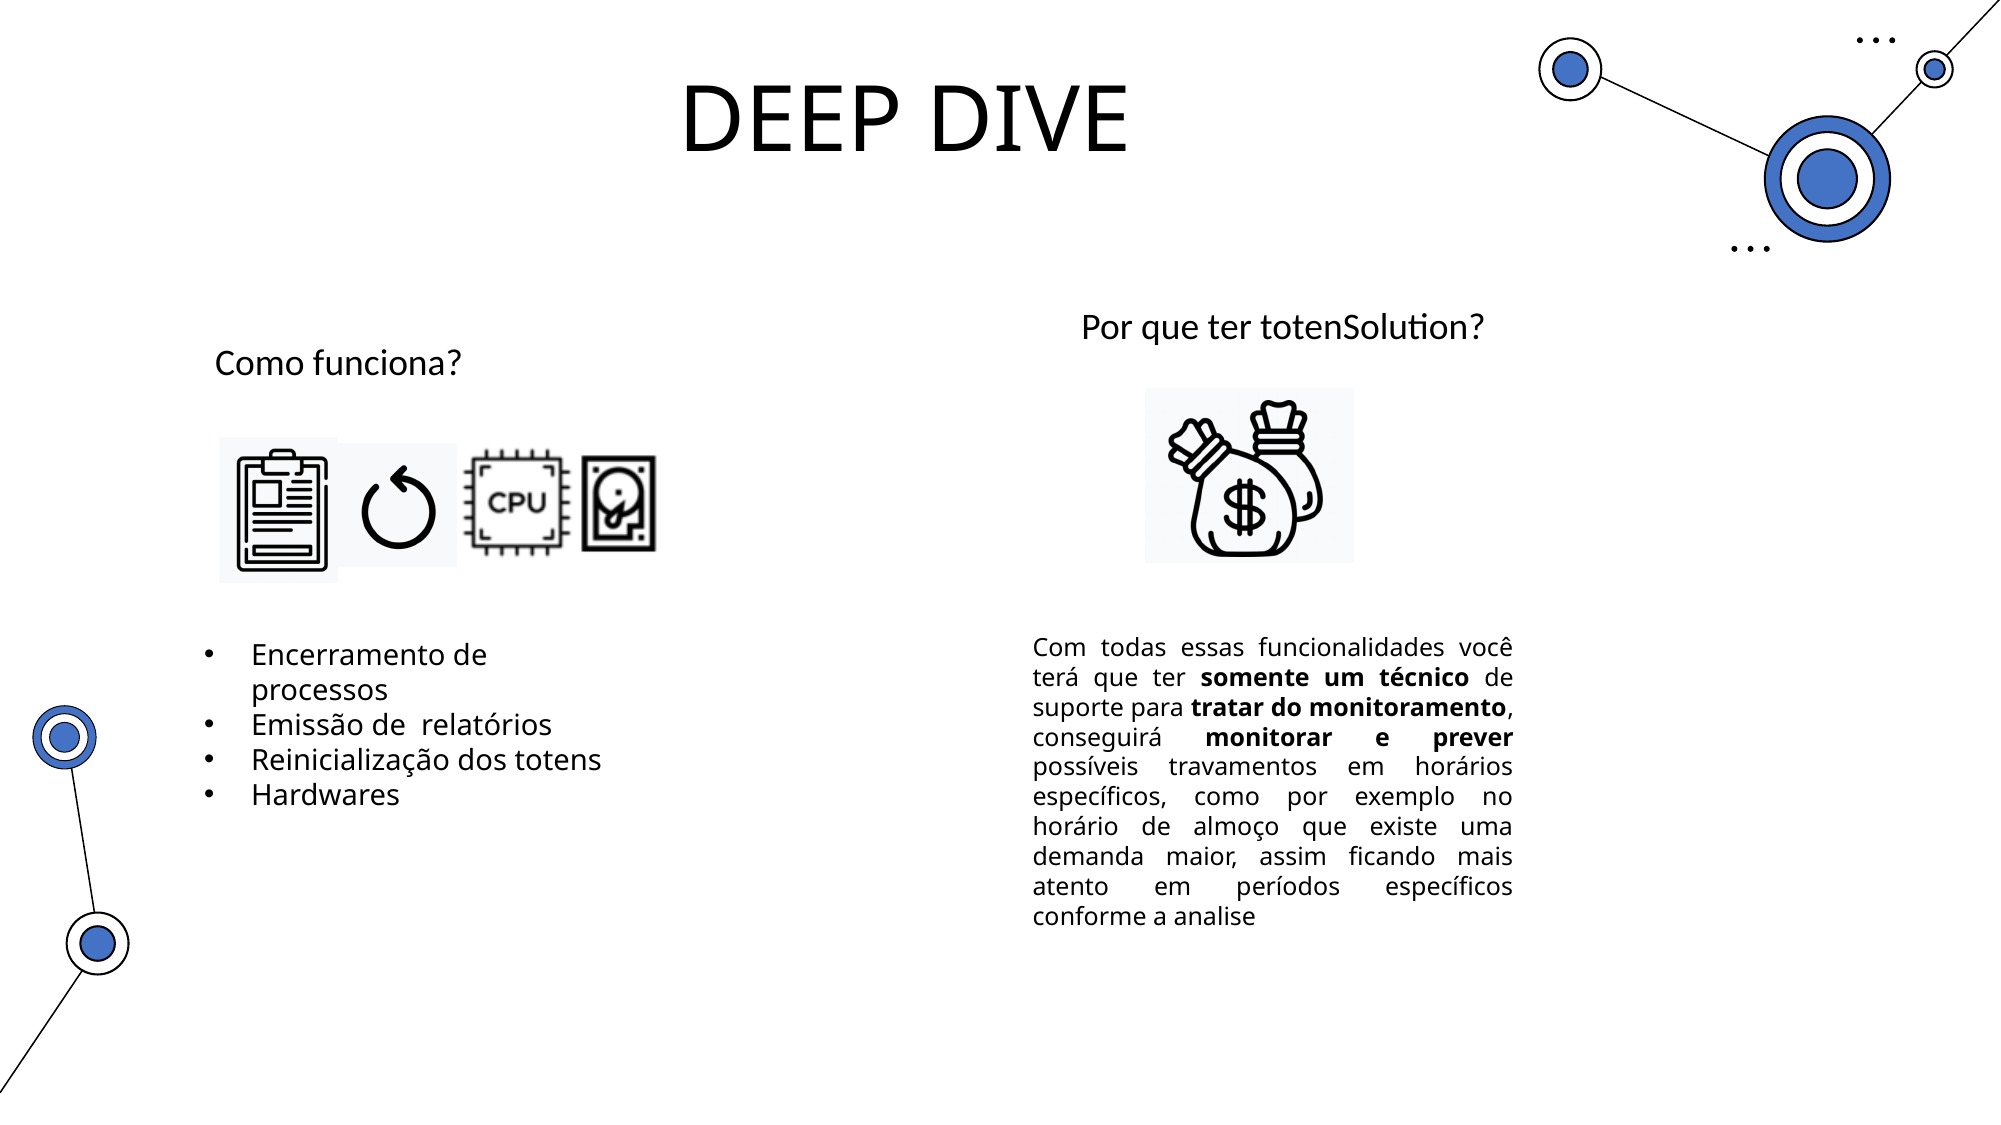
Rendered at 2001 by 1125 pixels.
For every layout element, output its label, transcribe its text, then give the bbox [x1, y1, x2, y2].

picture [577, 451, 663, 555]
picture [219, 437, 457, 584]
text_box DEEP DIVE [322, 58, 1488, 185]
text_box Com todas essas funcionalidades você terá que ter somente um técnico de suporte para tratar do monitoramento, conseguirá monitorar e prever possíveis travamentos em horários específicos, como por exemplo no horário de almoço que existe uma demanda maior, assim ficando mais atento em períodos específicos conforme a analise [1017, 623, 1529, 938]
picture [1145, 388, 1354, 563]
text_box Como funciona? [200, 330, 837, 391]
picture [458, 446, 573, 561]
text_box Por que ter totenSolution? [916, 294, 1695, 445]
text_box Encerramento de processos Emissão de relatórios Reinicialização dos totens Hardwares [189, 628, 623, 854]
